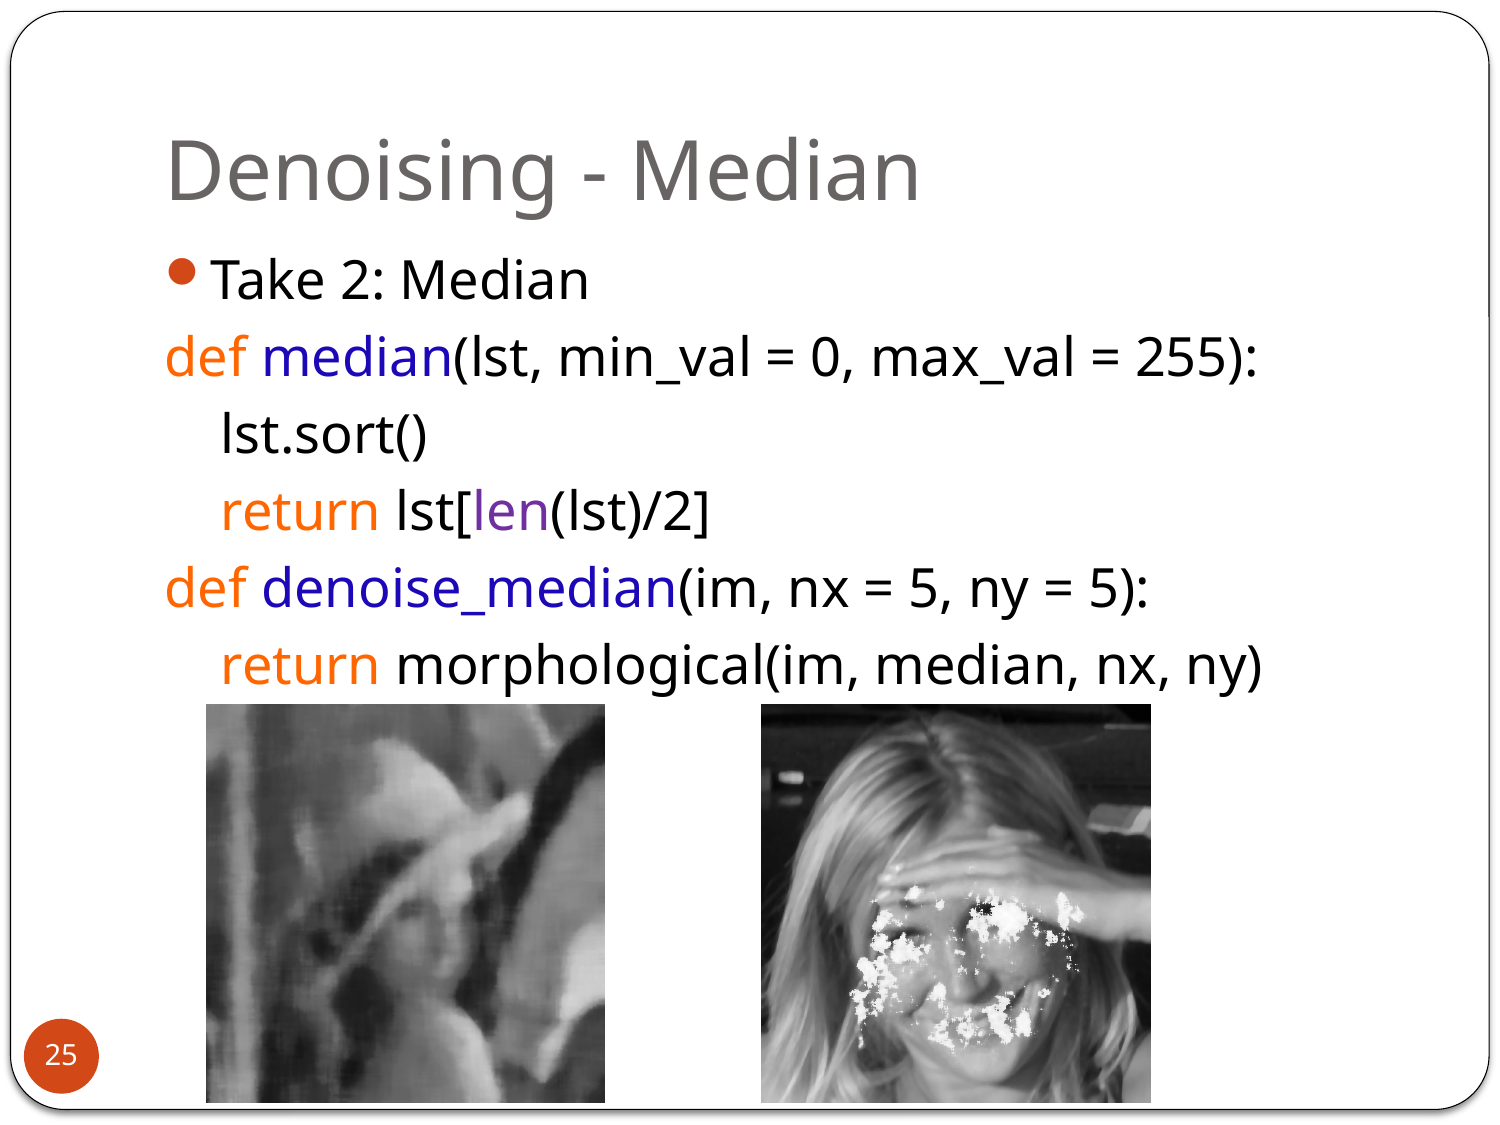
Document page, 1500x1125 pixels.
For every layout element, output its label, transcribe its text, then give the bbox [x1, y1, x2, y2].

slide_number 25 [23, 1018, 99, 1094]
picture [206, 703, 605, 1103]
title Denoising - Median [150, 45, 1425, 233]
picture [761, 703, 1151, 1103]
list Take 2: Median def median(lst, min_val = 0, max_val = 255): lst.sort() return lst[len(lst)/2] def denoise_median(im, nx = 5, ny = 5): return morphological(im, median, nx, ny) [150, 237, 1425, 988]
